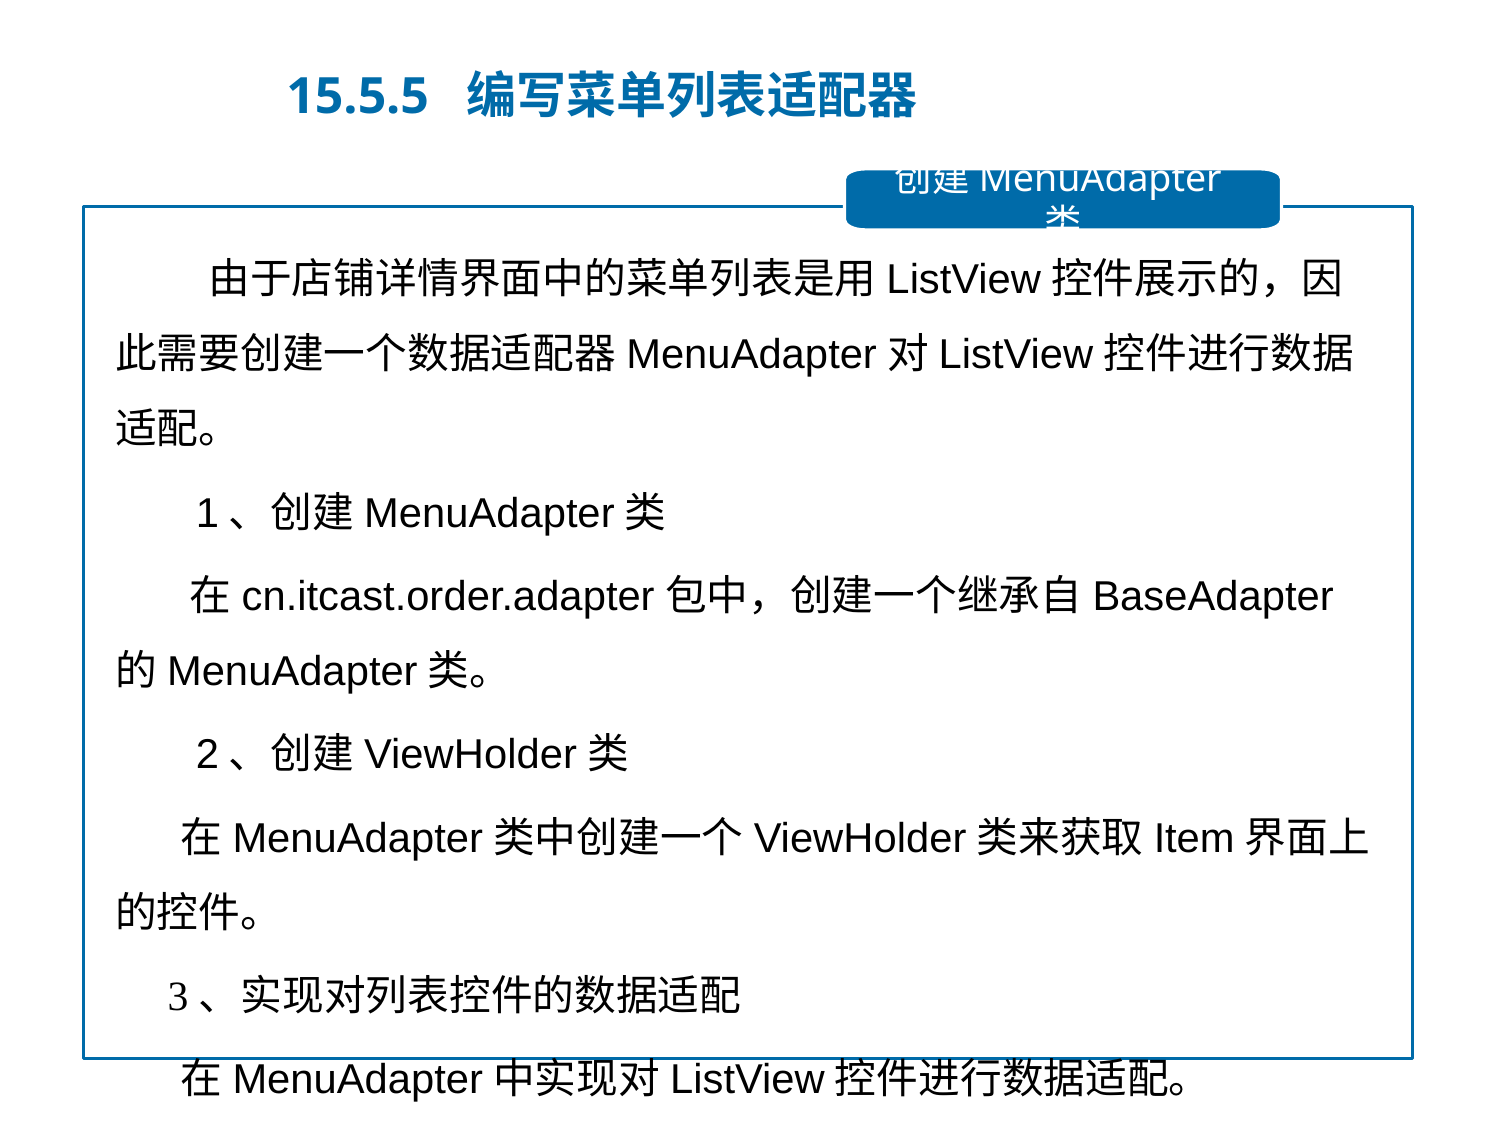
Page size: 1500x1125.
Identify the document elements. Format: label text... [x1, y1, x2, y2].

text_box 由于店铺详情界面中的菜单列表是用ListView控件展示的，因此需要创建一个数据适配器MenuAdapter对ListView控件进行数据适配。 1、创建MenuAdapter类 在cn.itcast.order.adapter包中，创建一个继承自BaseAdapter的MenuAdapter类。 2、创建ViewHolder类 在MenuAdapter类中创建一个ViewHolder类来获取Item界面上的控件。 3、实现对列表控件的数据适配 在MenuAdapter中实现对ListView控件进行数据适配。 [100, 219, 1400, 1035]
text_box 15.5.5 编写菜单列表适配器 [271, 30, 1400, 157]
text_box [83, 206, 1413, 1059]
text_box 创建MenuAdapter类 [842, 167, 1284, 219]
